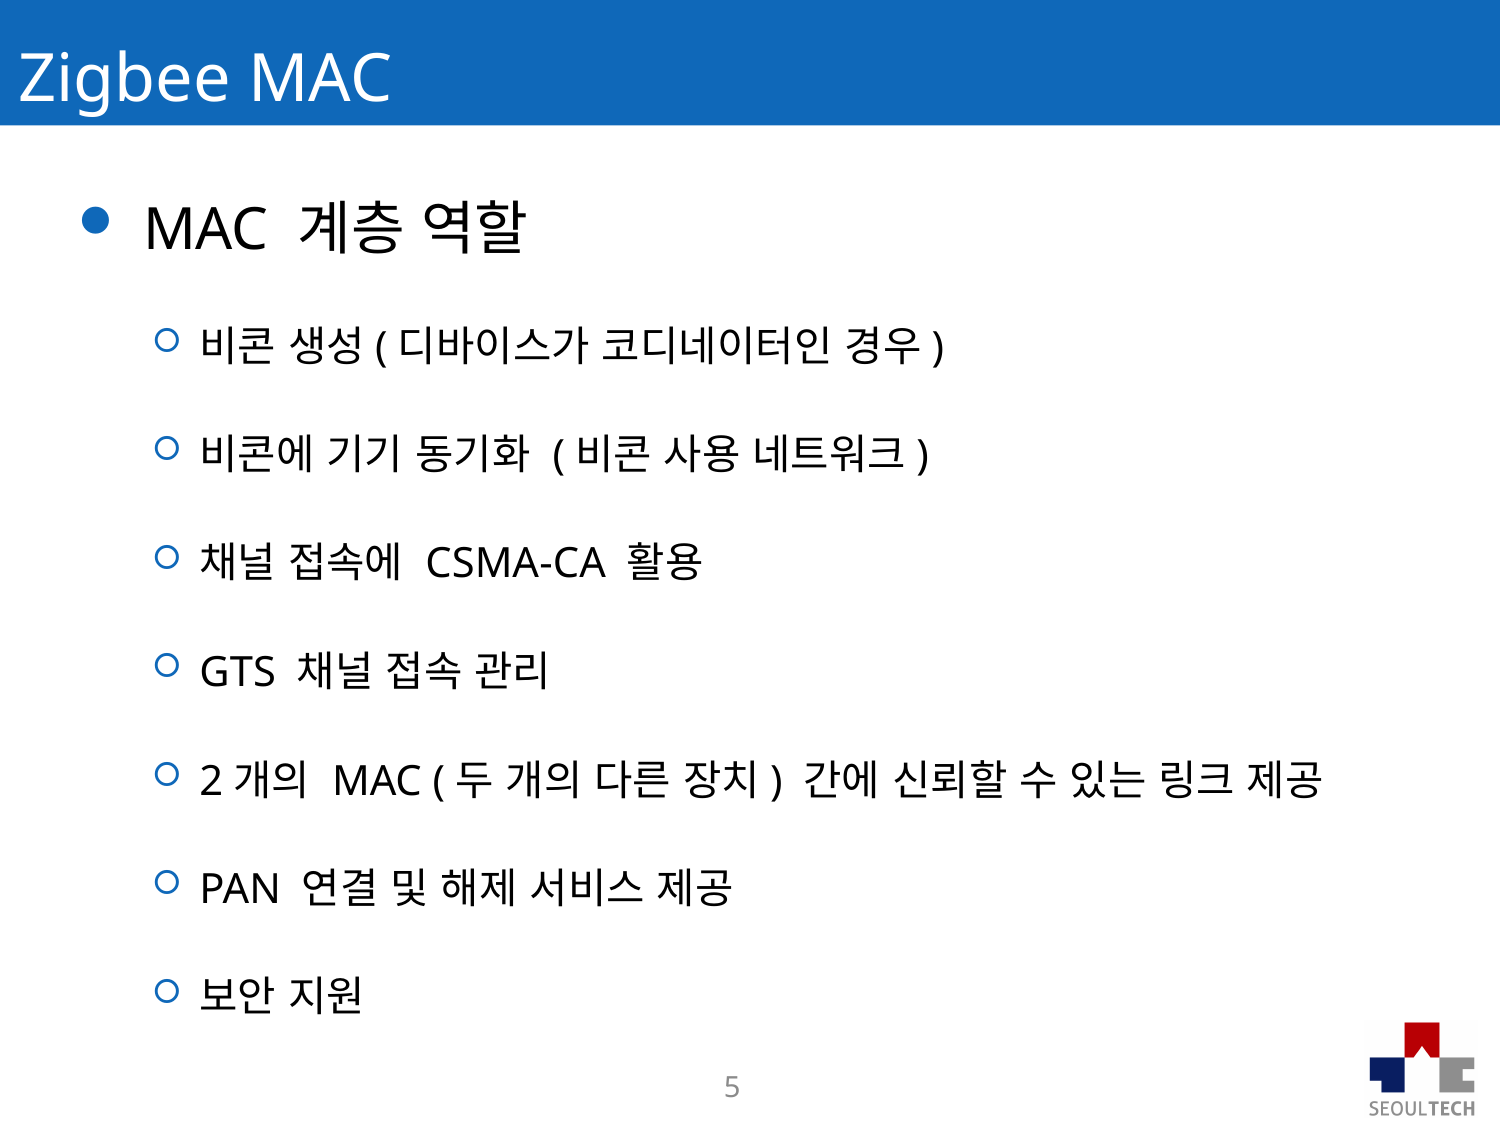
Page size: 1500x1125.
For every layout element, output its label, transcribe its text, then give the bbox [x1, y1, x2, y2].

slide_number 5 [557, 1058, 908, 1119]
title Zigbee MAC [3, 0, 1500, 79]
picture [1364, 1020, 1478, 1118]
list MAC 계층 역할 비콘 생성(디바이스가 코디네이터인 경우) 비콘에 기기 동기화 (비콘 사용 네트워크) 채널 접속에 CSMA-CA 활용 GTS 채널 접속 관리 2개의 MAC (두 개의 다른 장치) 간에 신뢰할 수 있는 링크 제공 PAN 연결 및 해제 서비스 제공 보안 지원 [53, 113, 1412, 1035]
